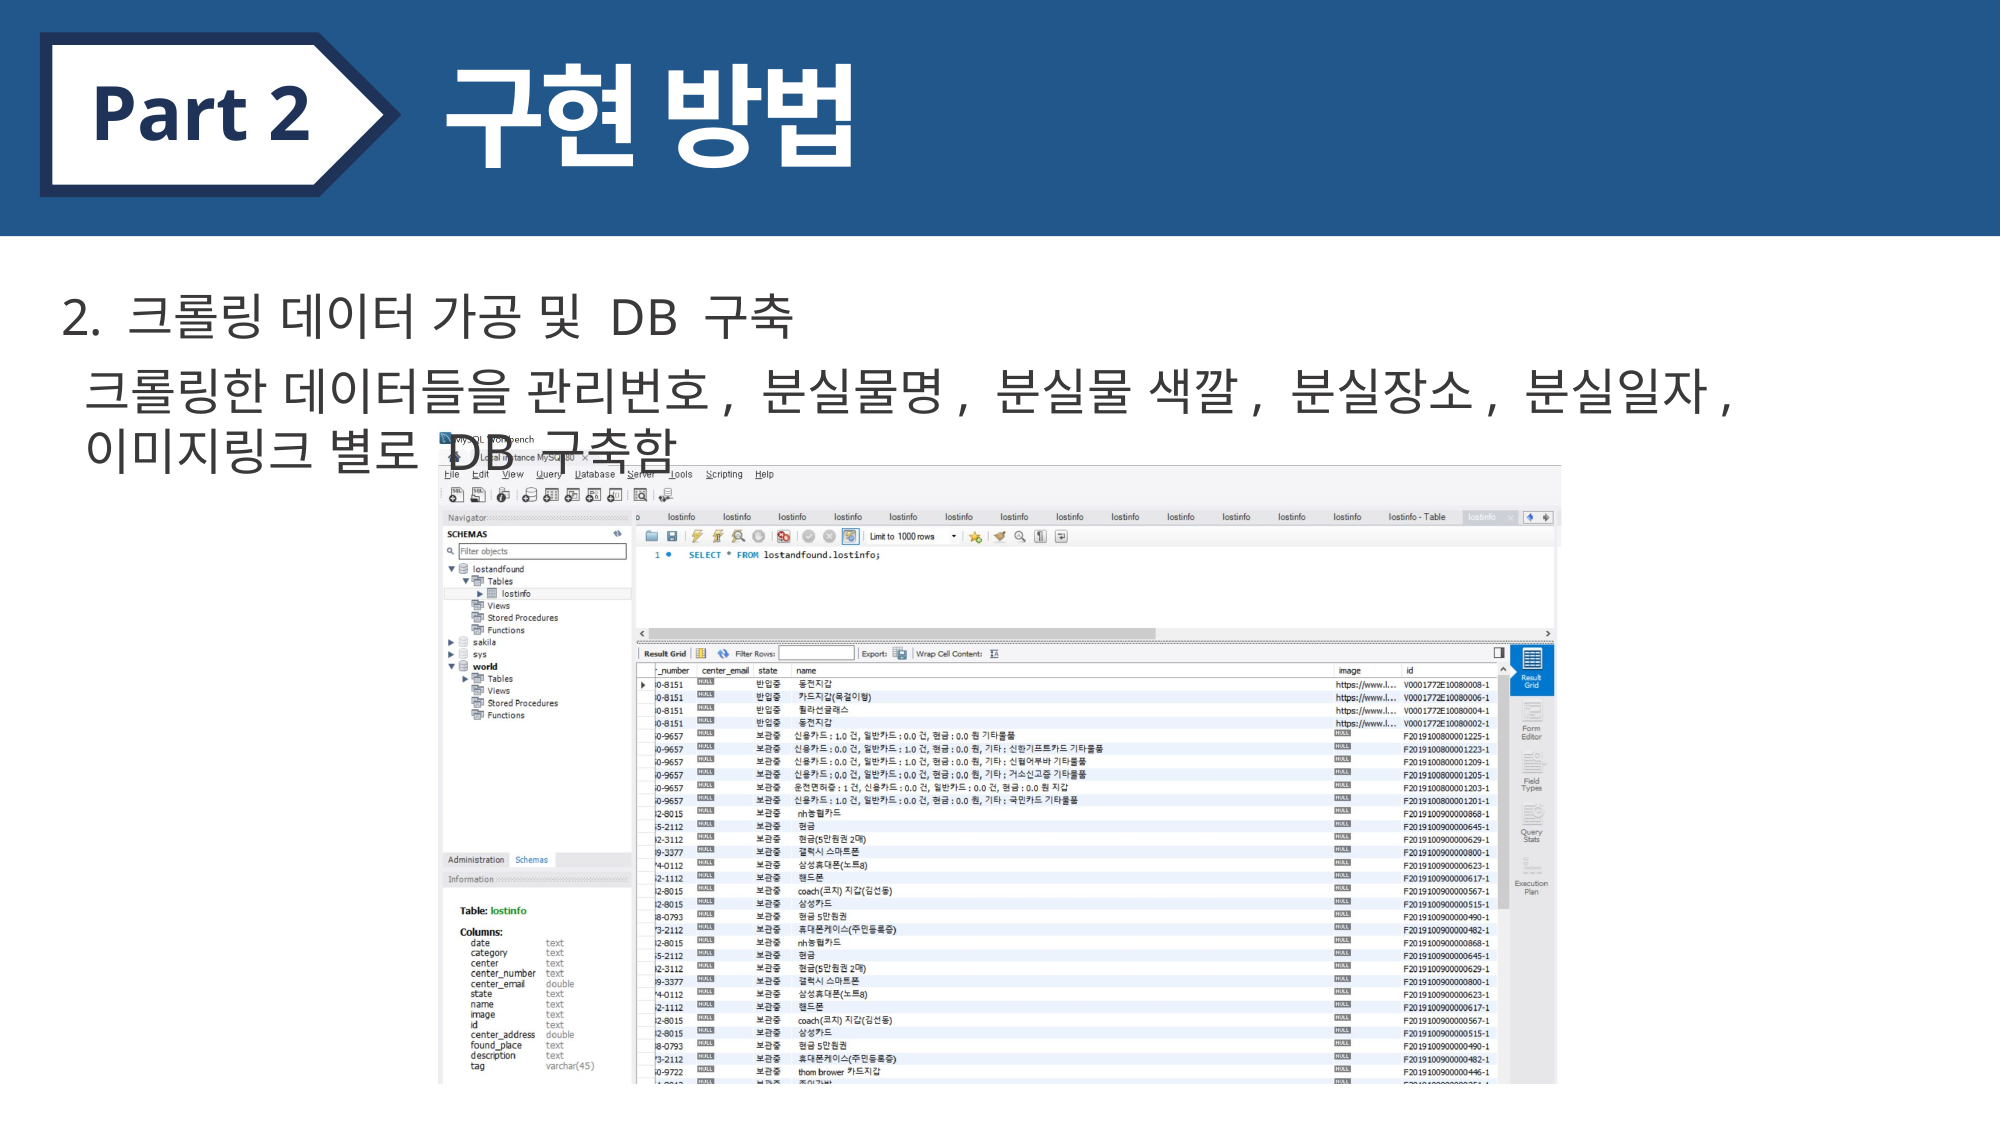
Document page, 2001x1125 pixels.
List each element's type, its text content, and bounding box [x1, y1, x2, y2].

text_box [46, 38, 393, 191]
text_box 크롤링한 데이터들을 관리번호, 분실물명, 분실물 색깔, 분실장소, 분실일자, 이미지링크 별로 DB 구축함 [69, 353, 1931, 488]
text_box 2. 크롤링 데이터 가공 및 DB 구축 [46, 277, 1031, 353]
text_box 구현 방법 [427, 38, 878, 189]
picture [438, 429, 1562, 1084]
text_box [0, 0, 2000, 237]
